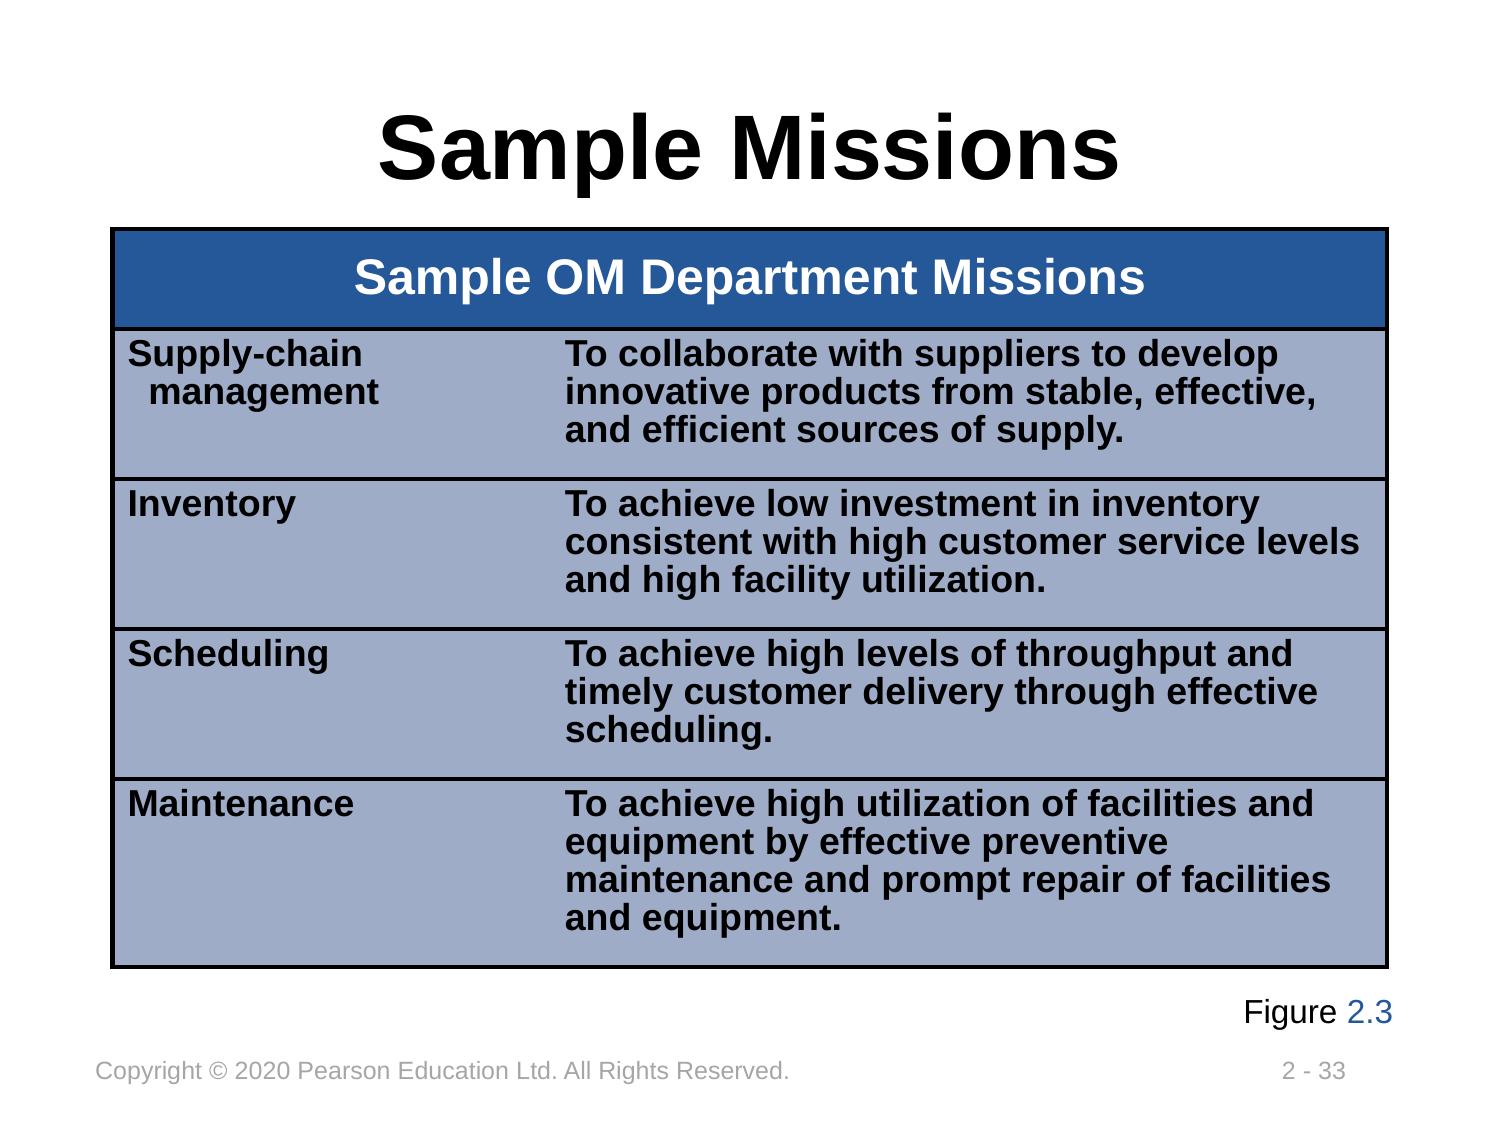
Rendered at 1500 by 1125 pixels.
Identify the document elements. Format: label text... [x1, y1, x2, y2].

table_cell Maintenance [115, 781, 550, 965]
title Sample Missions [112, 71, 1388, 214]
table_cell Inventory [115, 481, 550, 627]
table_cell To collaborate with suppliers to develop innovative products from stable, effective, and efficient sources of supply. [550, 331, 1385, 477]
text_box Figure 2.3 [1228, 982, 1408, 1038]
table_cell Supply-chain management [115, 331, 550, 477]
table_cell To achieve high levels of throughput and timely customer delivery through effective scheduling. [550, 631, 1385, 777]
table_cell To achieve high utilization of facilities and equipment by effective preventive maintenance and prompt repair of facilities and equipment. [550, 781, 1385, 965]
table_header Sample OM Department Missions [115, 231, 1385, 327]
table_cell To achieve low investment in inventory consistent with high customer service levels and high facility utilization. [550, 481, 1385, 627]
table_cell Scheduling [115, 631, 550, 777]
